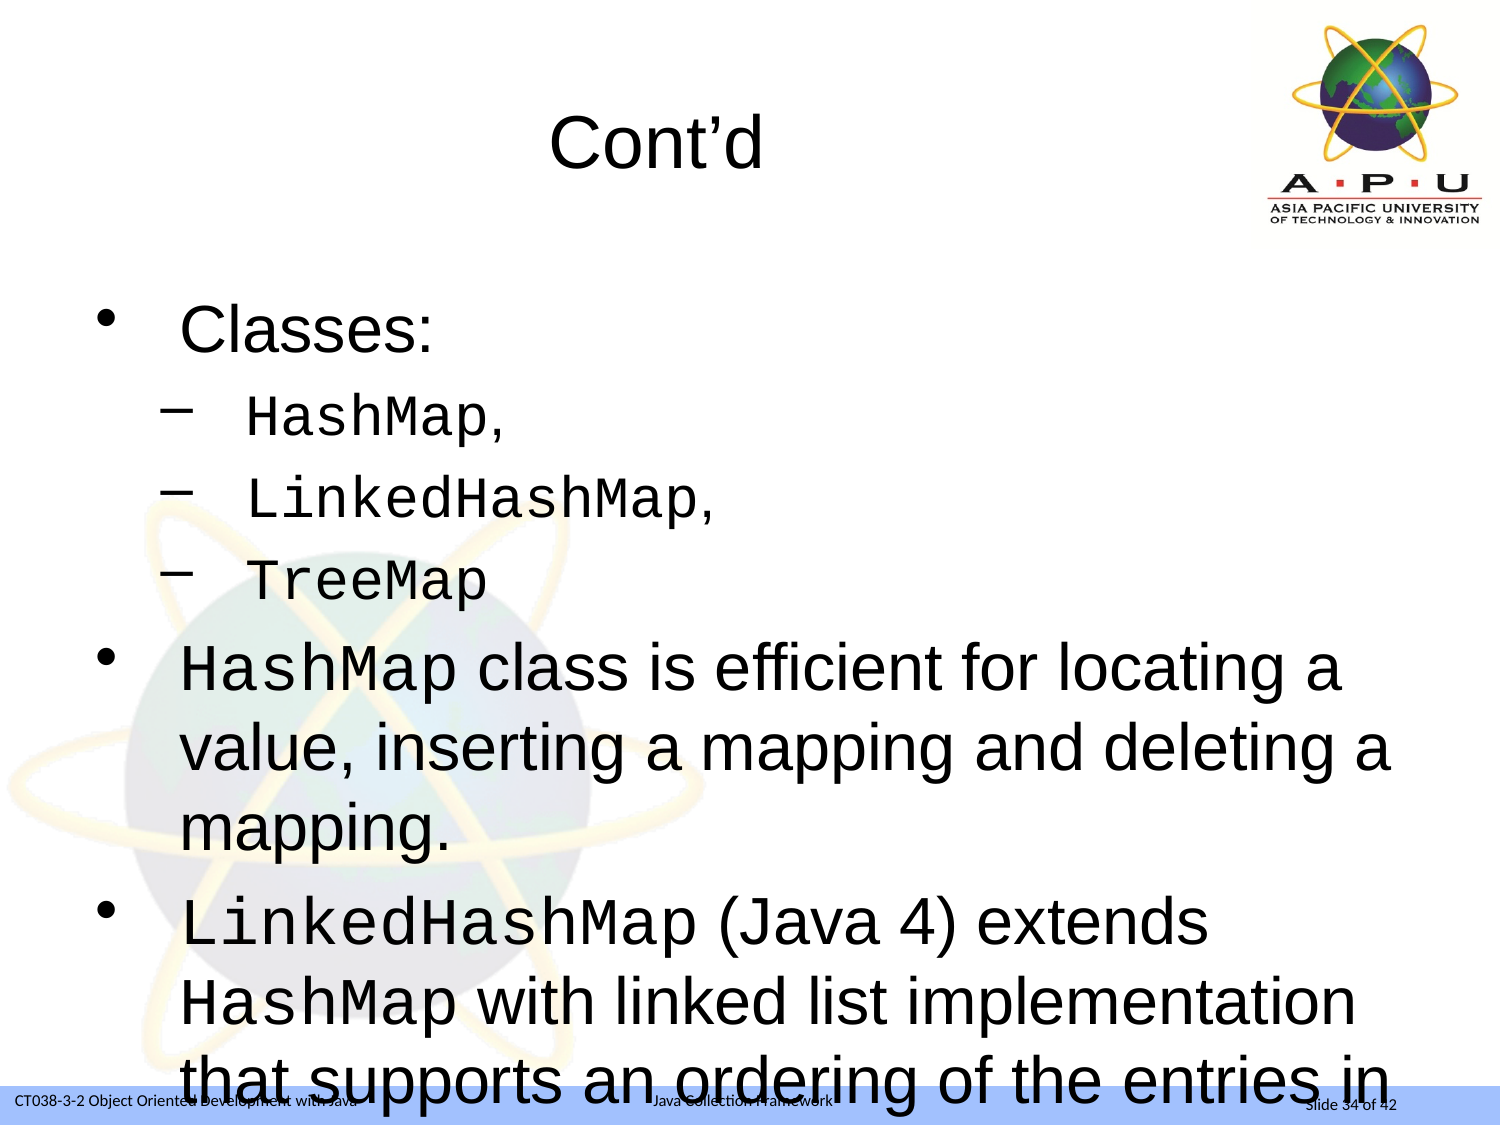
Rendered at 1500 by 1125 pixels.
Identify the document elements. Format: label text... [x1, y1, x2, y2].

list Classes: HashMap, LinkedHashMap, TreeMap HashMap class is efficient for locating a value, inserting a mapping and deleting a mapping. LinkedHashMap (Java 4) extends HashMap with linked list implementation that supports an ordering of the entries in the map. [79, 278, 1430, 1021]
picture [1251, 0, 1500, 249]
title Cont’d [79, 45, 1235, 233]
